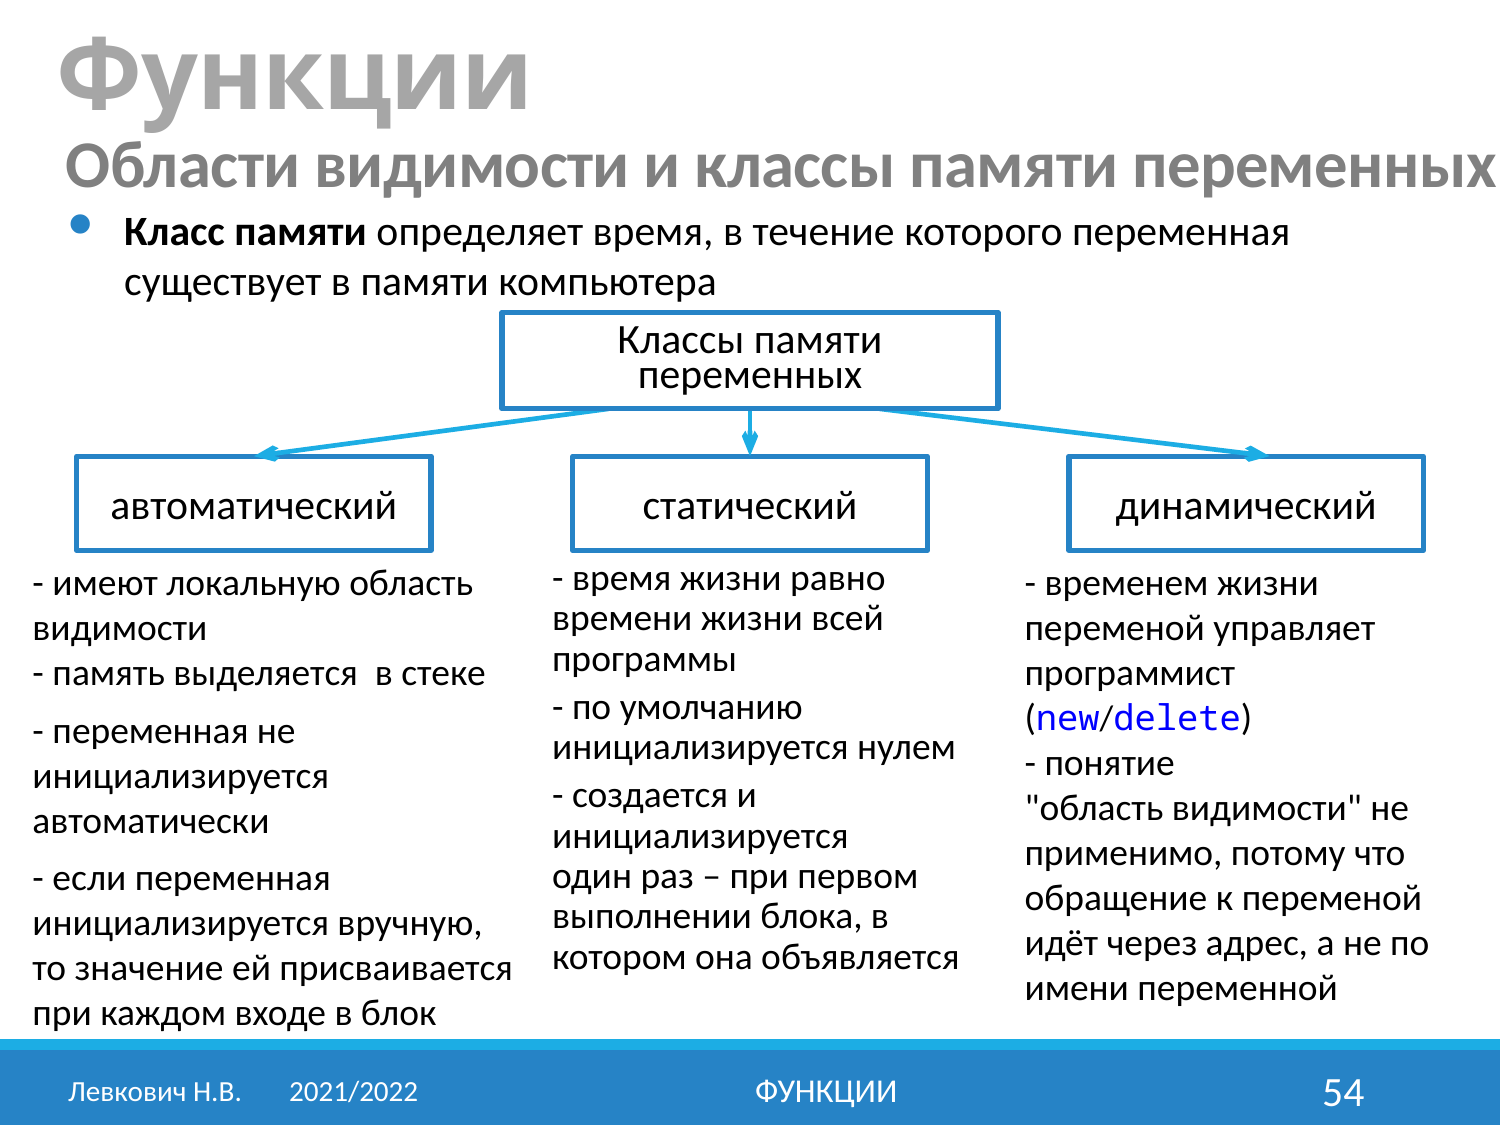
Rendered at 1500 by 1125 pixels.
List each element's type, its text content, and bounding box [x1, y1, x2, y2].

text_box Класс памяти определяет время, в течение которого переменная существует в памяти компьютера [53, 196, 1471, 311]
footer Функции [453, 1059, 1199, 1120]
slide_number Левкович Н.В. 2021/2022 [47, 1059, 440, 1120]
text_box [76, 311, 1424, 552]
text_box Области видимости и классы памяти переменных [50, 113, 1500, 209]
text_box - имеют локальную область видимости - память выделяется в стеке - переменная не инициализируется автоматически - если переменная инициализируется вручную, то значение ей присваивается при каждом входе в блок [17, 550, 538, 1041]
text_box - время жизни равно времени жизни всей программы - по умолчанию инициализируется нулем - создается и инициализируется один раз – при первом выполнении блока, в котором она объявляется [537, 559, 987, 985]
text_box - временем жизни переменой управляет программист (new/delete) - понятие "область видимости" не применимо, потому что обращение к переменой идёт через адрес, а не по имени переменной [1009, 550, 1483, 1016]
text_box Функции [41, 0, 1279, 138]
slide_number 54 [1218, 1059, 1380, 1120]
